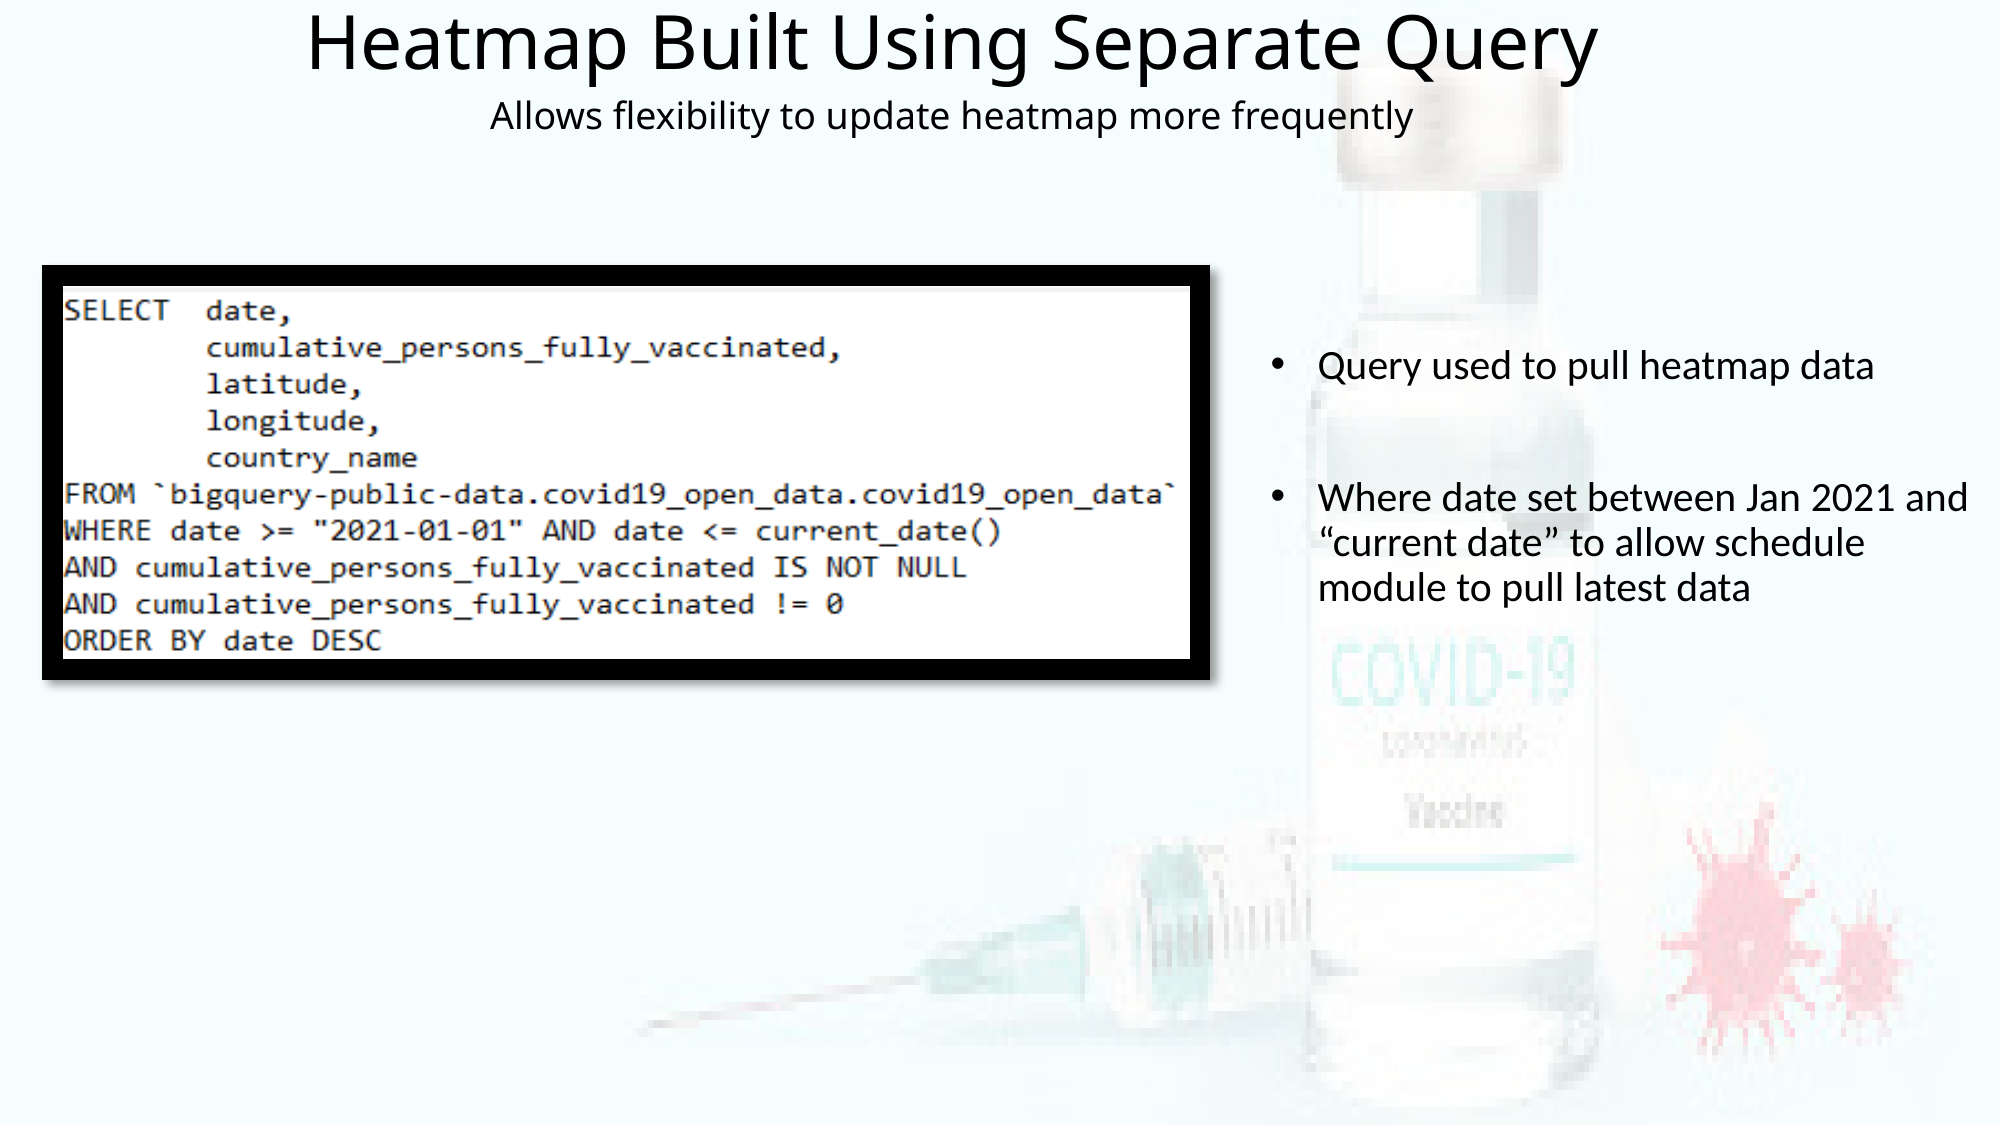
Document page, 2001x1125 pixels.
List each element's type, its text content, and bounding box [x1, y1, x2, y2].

picture [62, 286, 1190, 659]
text_box Heatmap Built Using Separate Query [202, 0, 1703, 89]
text_box Allows flexibility to update heatmap more frequently [202, 89, 1703, 145]
subtitle Query used to pull heatmap data Where date set between Jan 2021 and “current date” to allow schedule module to pull latest data [1255, 259, 2000, 689]
